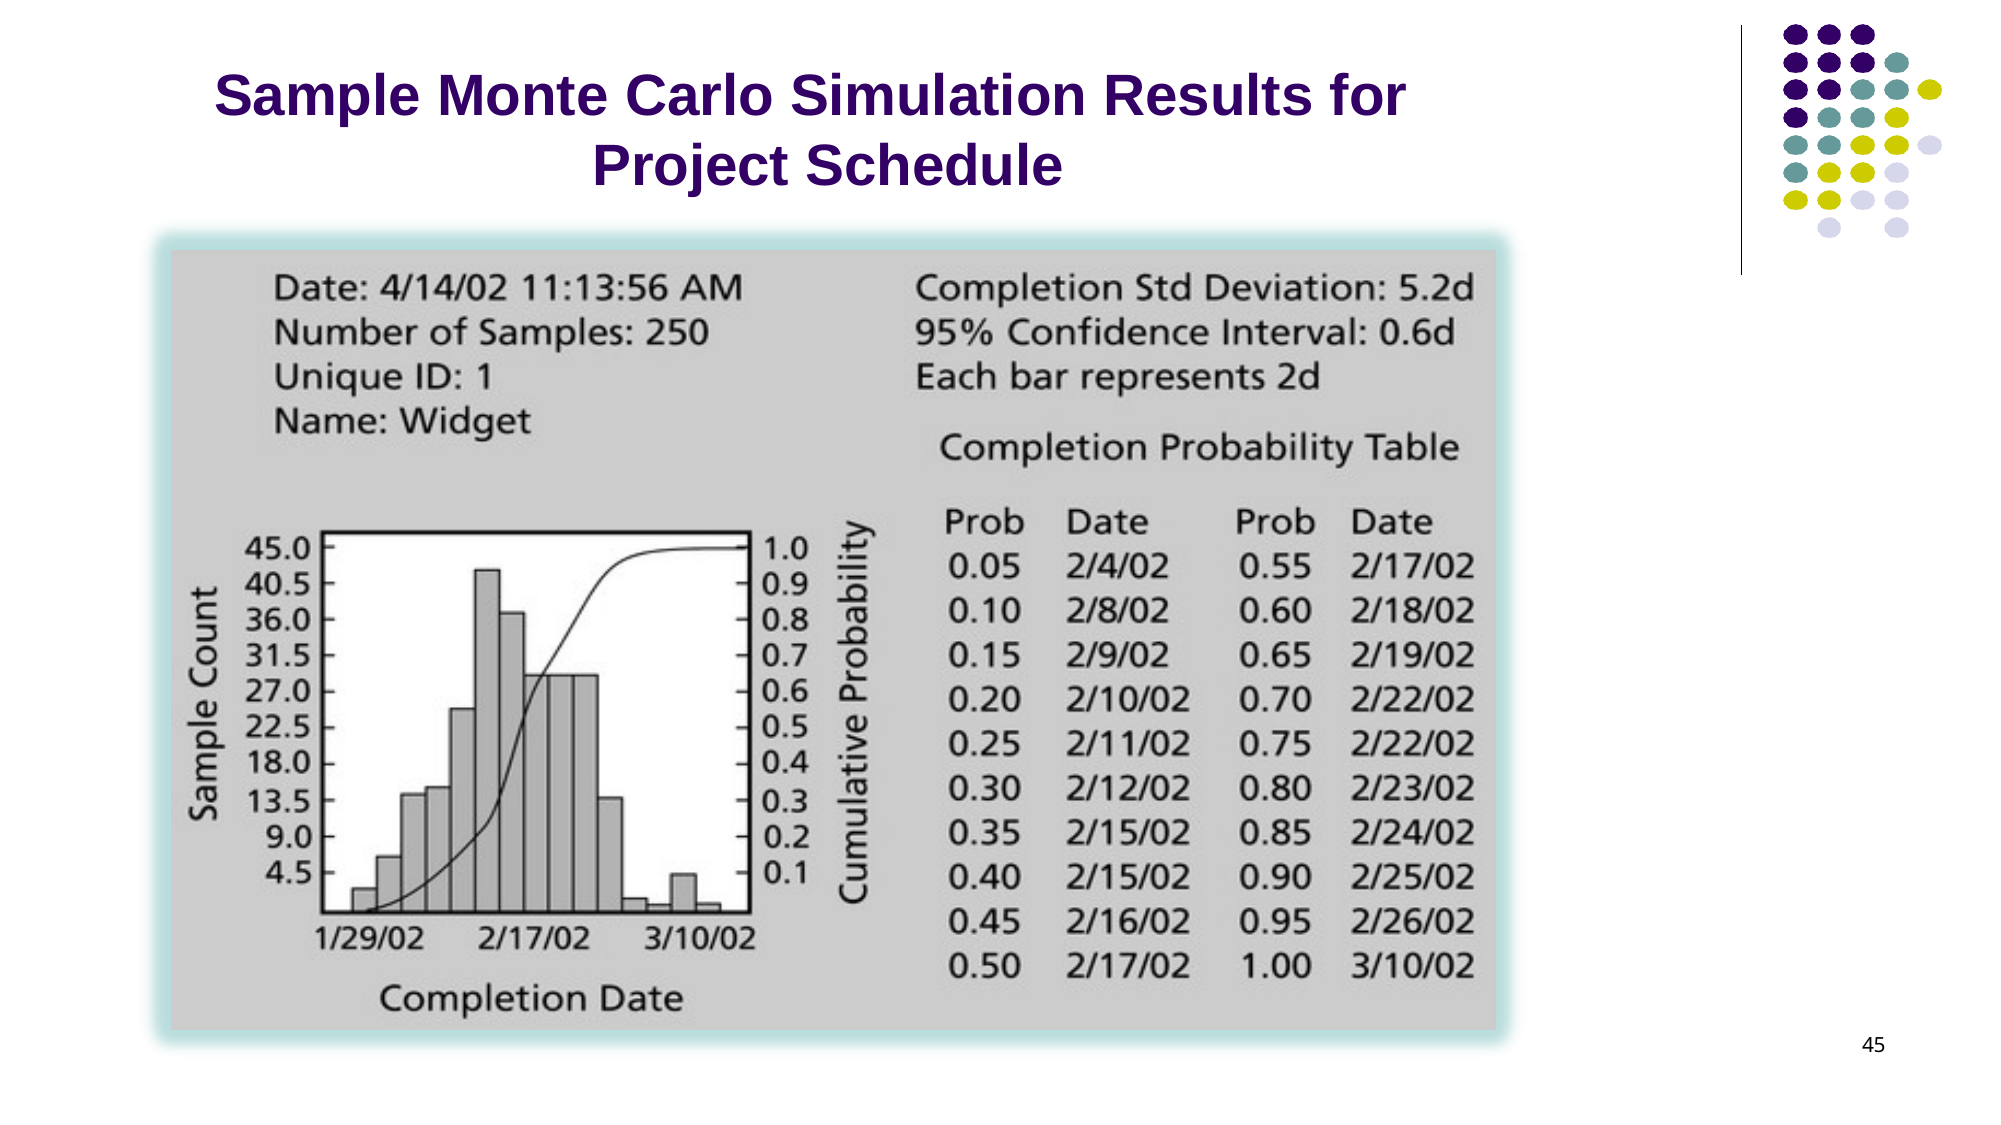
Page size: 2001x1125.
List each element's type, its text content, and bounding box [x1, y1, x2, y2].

picture [1783, 79, 1808, 100]
picture [1850, 107, 1875, 128]
picture [1850, 24, 1875, 45]
picture [1917, 135, 1942, 155]
picture [1817, 135, 1841, 155]
picture [1884, 107, 1909, 128]
picture [1783, 162, 1808, 183]
picture [1917, 79, 1942, 100]
picture [1783, 135, 1808, 155]
picture [1884, 135, 1909, 155]
picture [1817, 162, 1841, 183]
picture [1850, 52, 1875, 73]
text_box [138, 218, 1527, 1061]
picture [1817, 107, 1841, 128]
picture [1850, 190, 1875, 210]
picture [1884, 162, 1909, 183]
picture [1884, 52, 1909, 73]
picture [1884, 217, 1909, 238]
picture [1783, 107, 1808, 128]
title Sample Monte Carlo Simulation Results for Project Schedule [212, 55, 1414, 216]
picture [1817, 79, 1841, 100]
picture [1783, 52, 1808, 73]
picture [1783, 190, 1808, 210]
picture [1850, 162, 1875, 183]
picture [1817, 24, 1841, 45]
picture [1884, 190, 1909, 210]
picture [1817, 52, 1841, 73]
slide_number 45 [1855, 1032, 1892, 1125]
picture [1817, 217, 1841, 238]
picture [1884, 79, 1909, 100]
picture [1817, 190, 1841, 210]
picture [1783, 24, 1808, 45]
picture [1850, 79, 1875, 100]
picture [1850, 135, 1875, 155]
